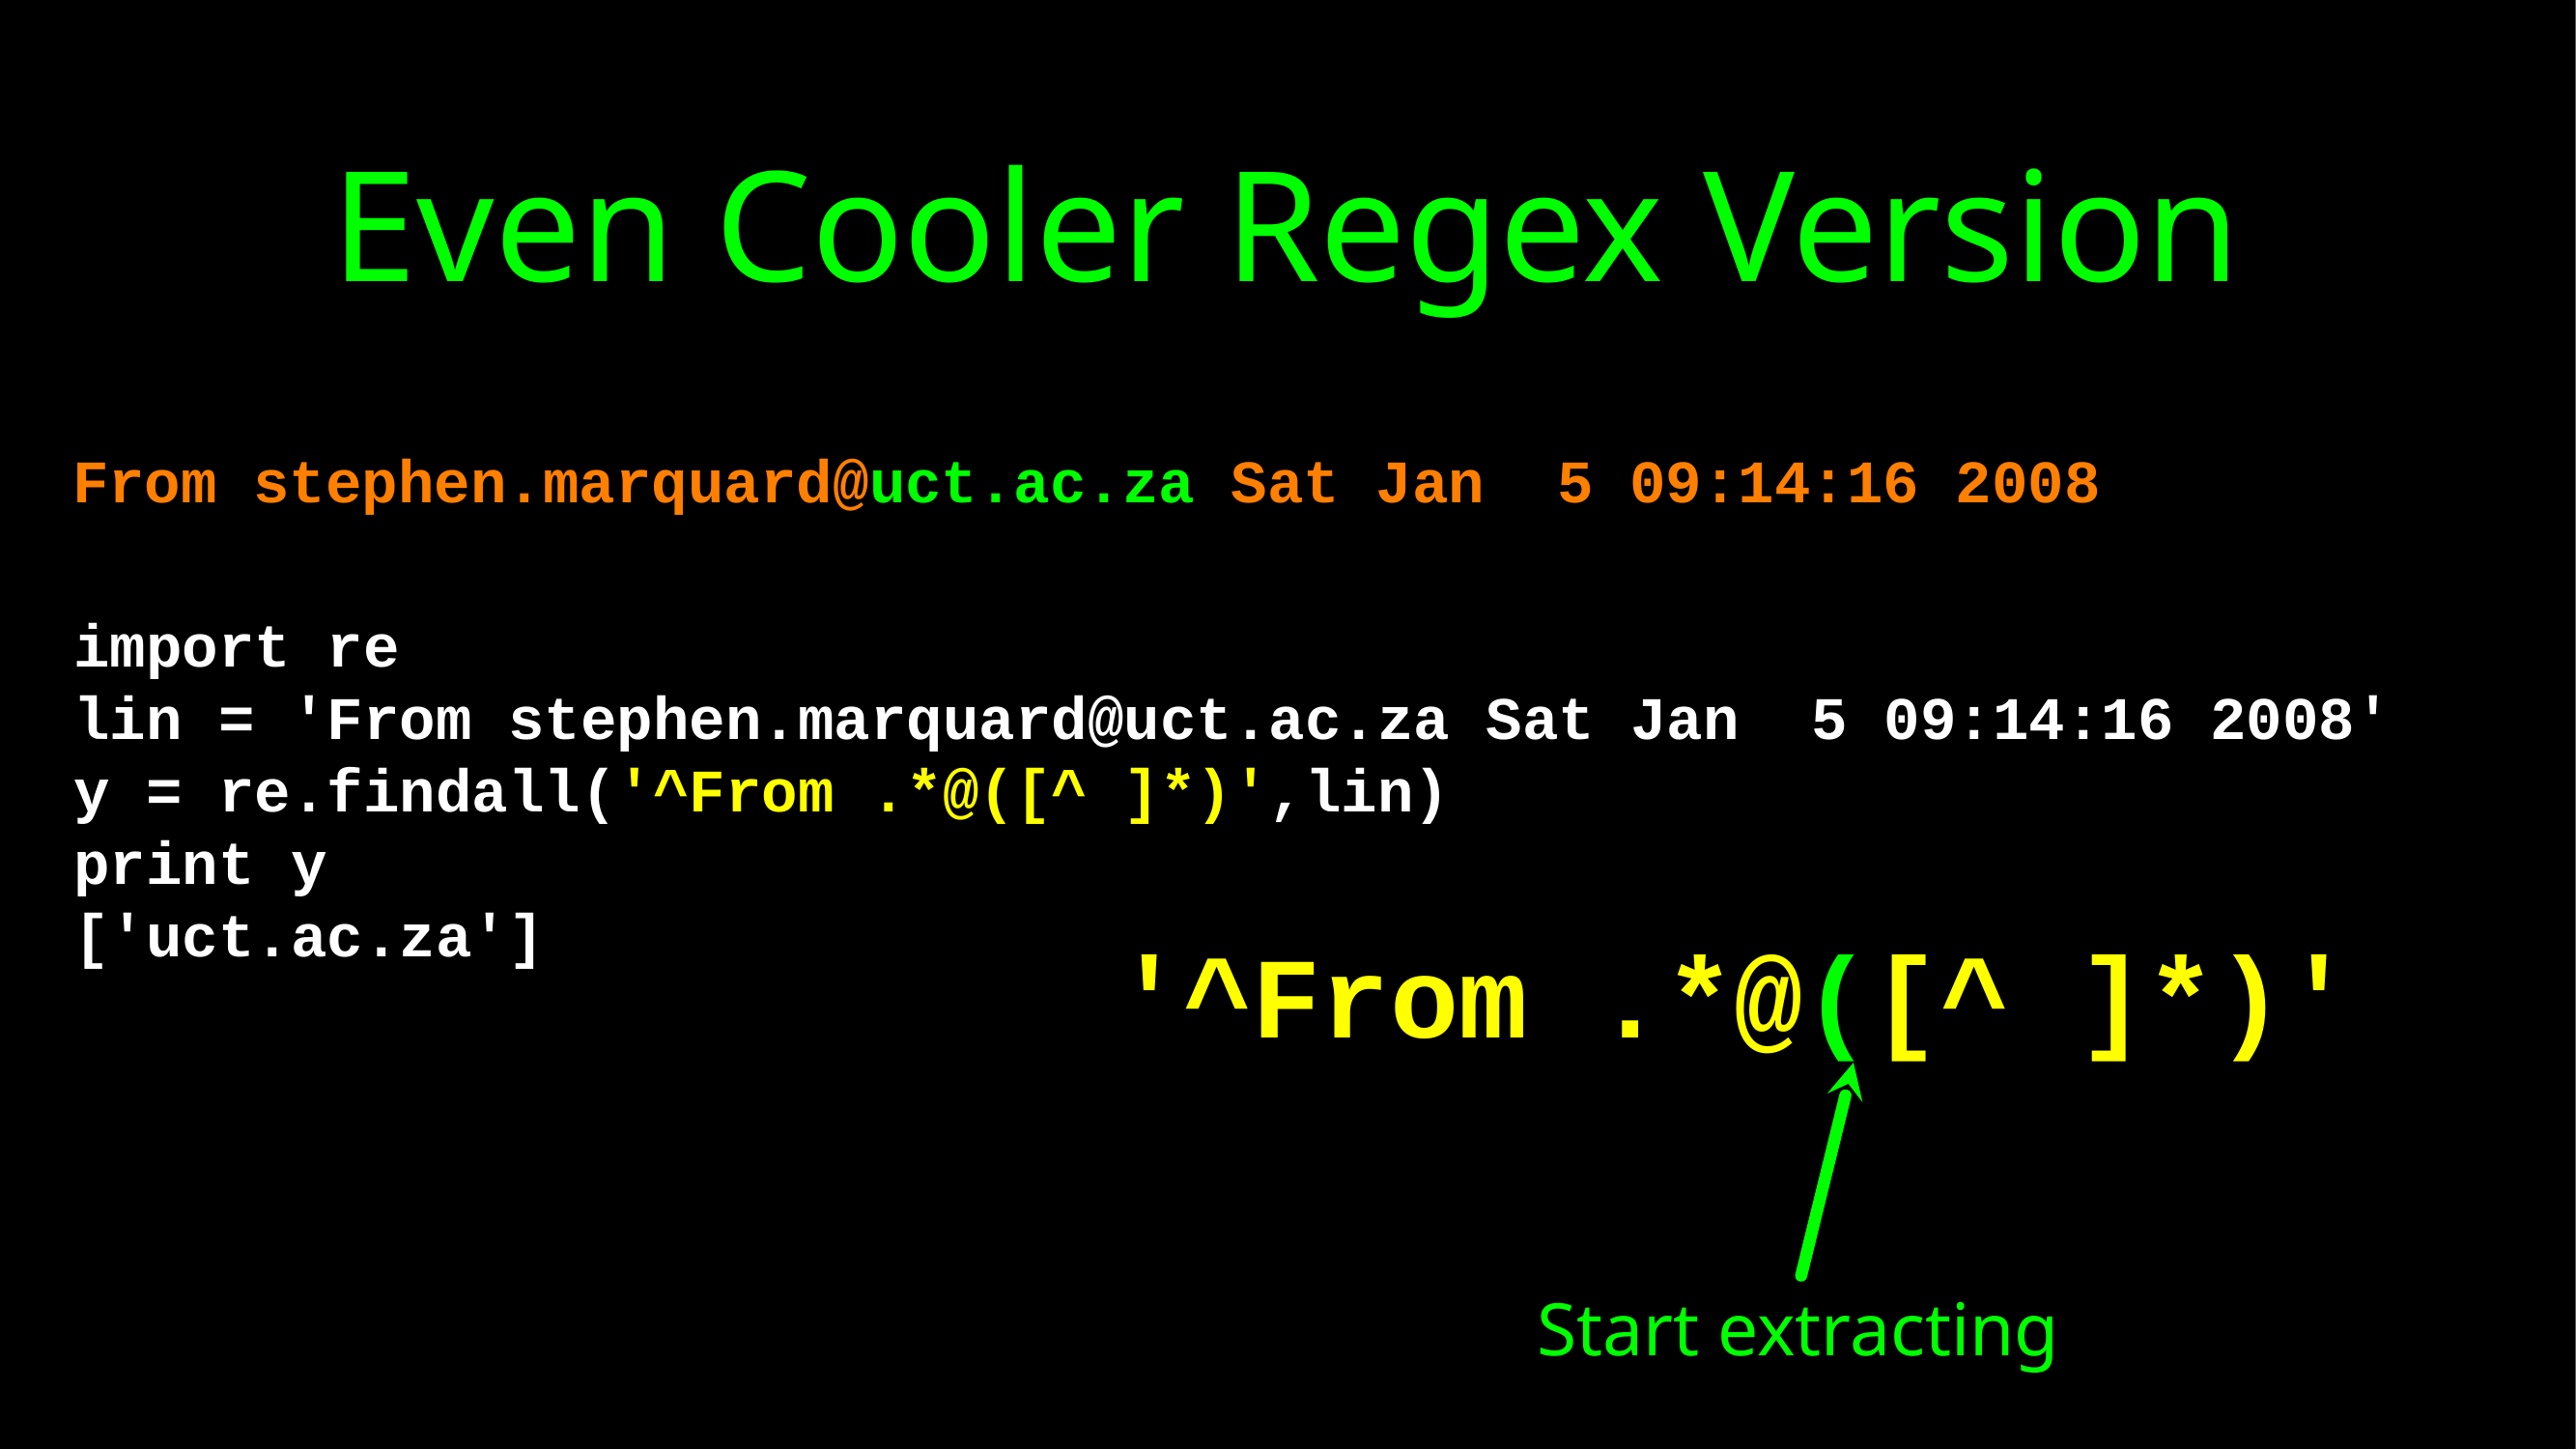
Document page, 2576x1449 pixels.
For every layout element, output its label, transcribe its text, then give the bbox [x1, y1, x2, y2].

text_box '^From .*@([^ ]*)' [1115, 967, 2366, 1062]
title Even Cooler Regex Version [183, 38, 2391, 403]
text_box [1800, 1062, 1854, 1276]
text_box From stephen.marquard@uct.ac.za Sat Jan 5 09:14:16 2008 [72, 425, 2526, 532]
text_box Start extracting [1172, 1277, 2424, 1377]
text_box import re lin = 'From stephen.marquard@uct.ac.za Sat Jan 5 09:14:16 2008' y = re.findall('^From .*@([^ ]*)',lin) print y ['uct.ac.za'] [73, 609, 2571, 967]
